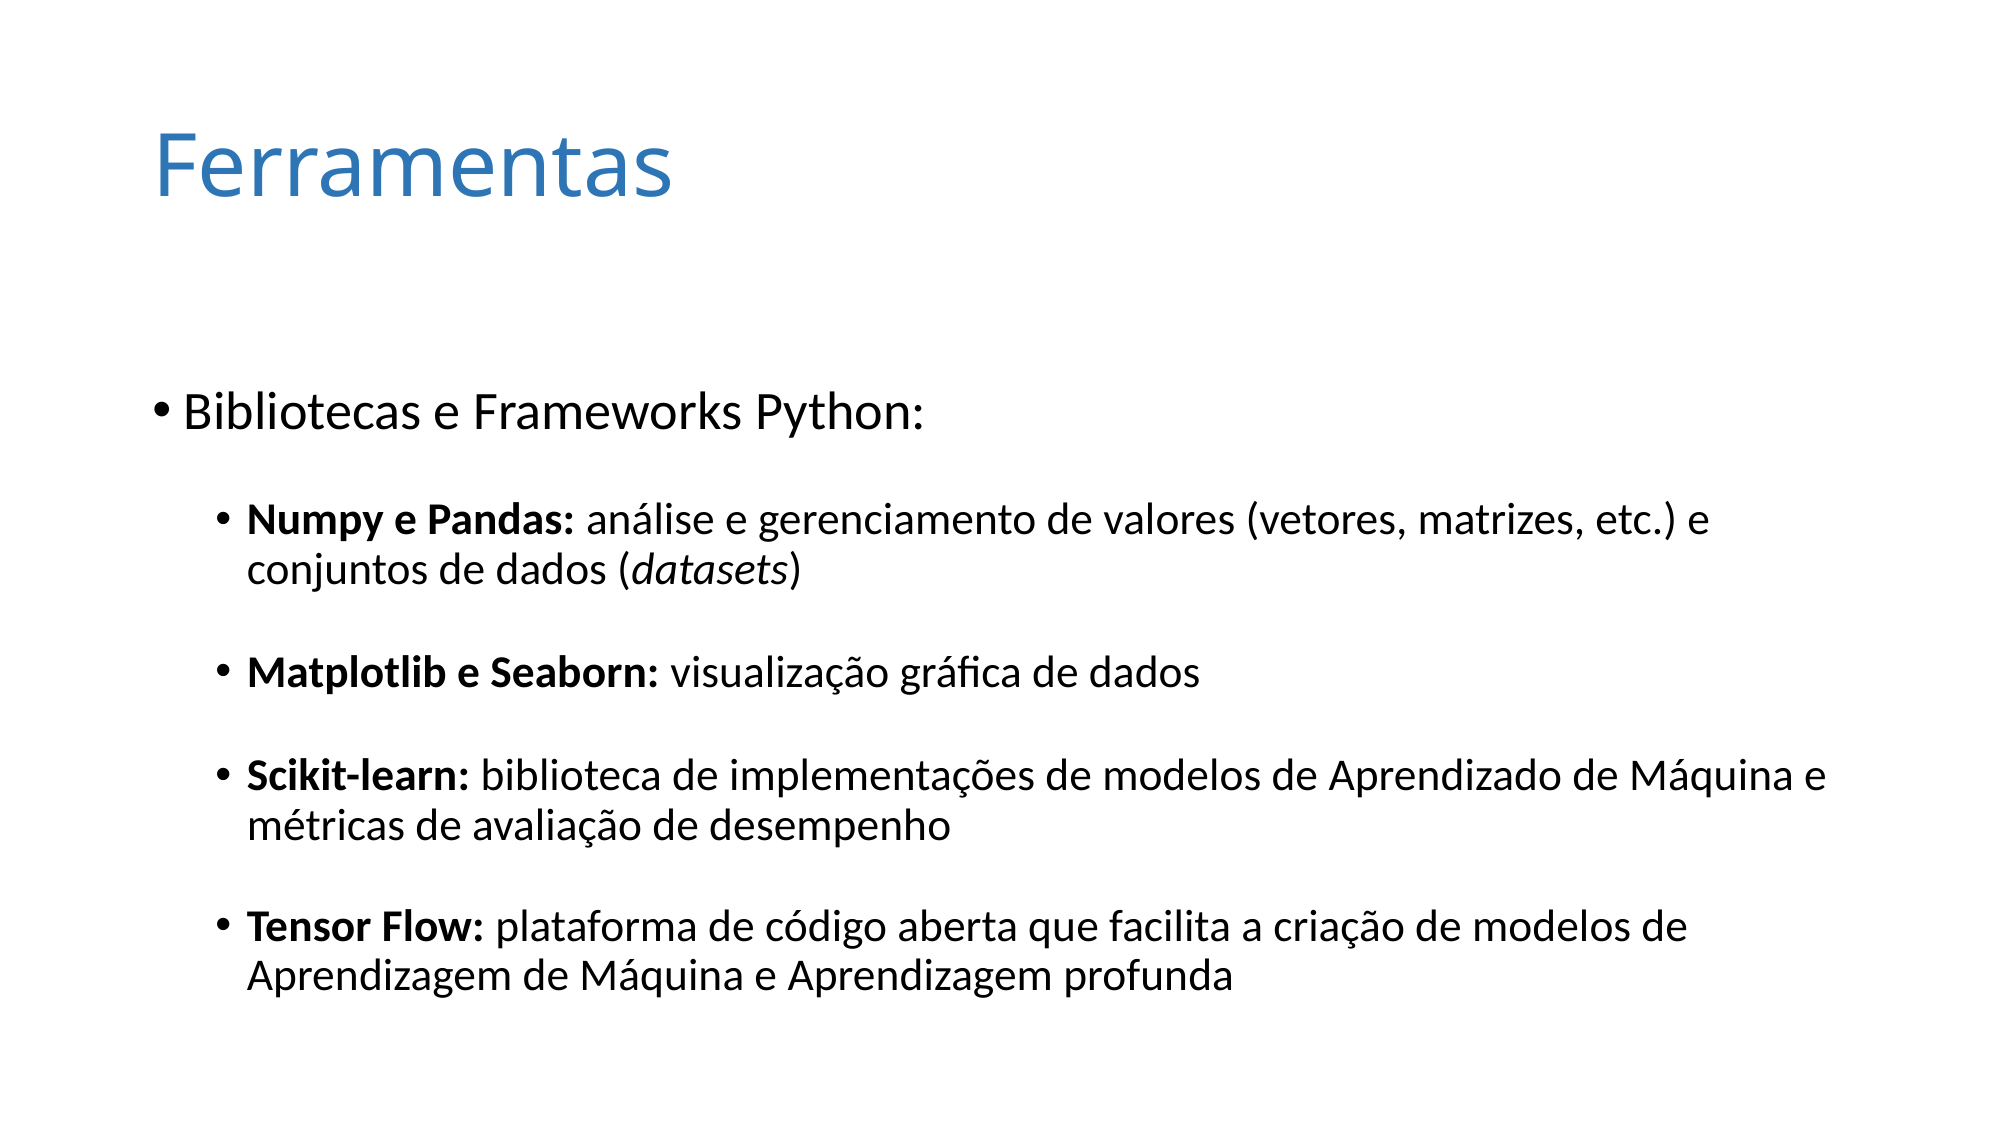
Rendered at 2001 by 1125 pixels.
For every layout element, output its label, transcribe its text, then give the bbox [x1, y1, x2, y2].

title Ferramentas [137, 59, 1863, 278]
list Bibliotecas e Frameworks Python: Numpy e Pandas: análise e gerenciamento de valores (vetores, matrizes, etc.) e conjuntos de dados (datasets) Matplotlib e Seaborn: visualização gráfica de dados Scikit-learn: biblioteca de implementações de modelos de Aprendizado de Máquina e métricas de avaliação de desempenho Tensor Flow: plataforma de código aberta que facilita a criação de modelos de Aprendizagem de Máquina e Aprendizagem profunda [137, 299, 1863, 1014]
